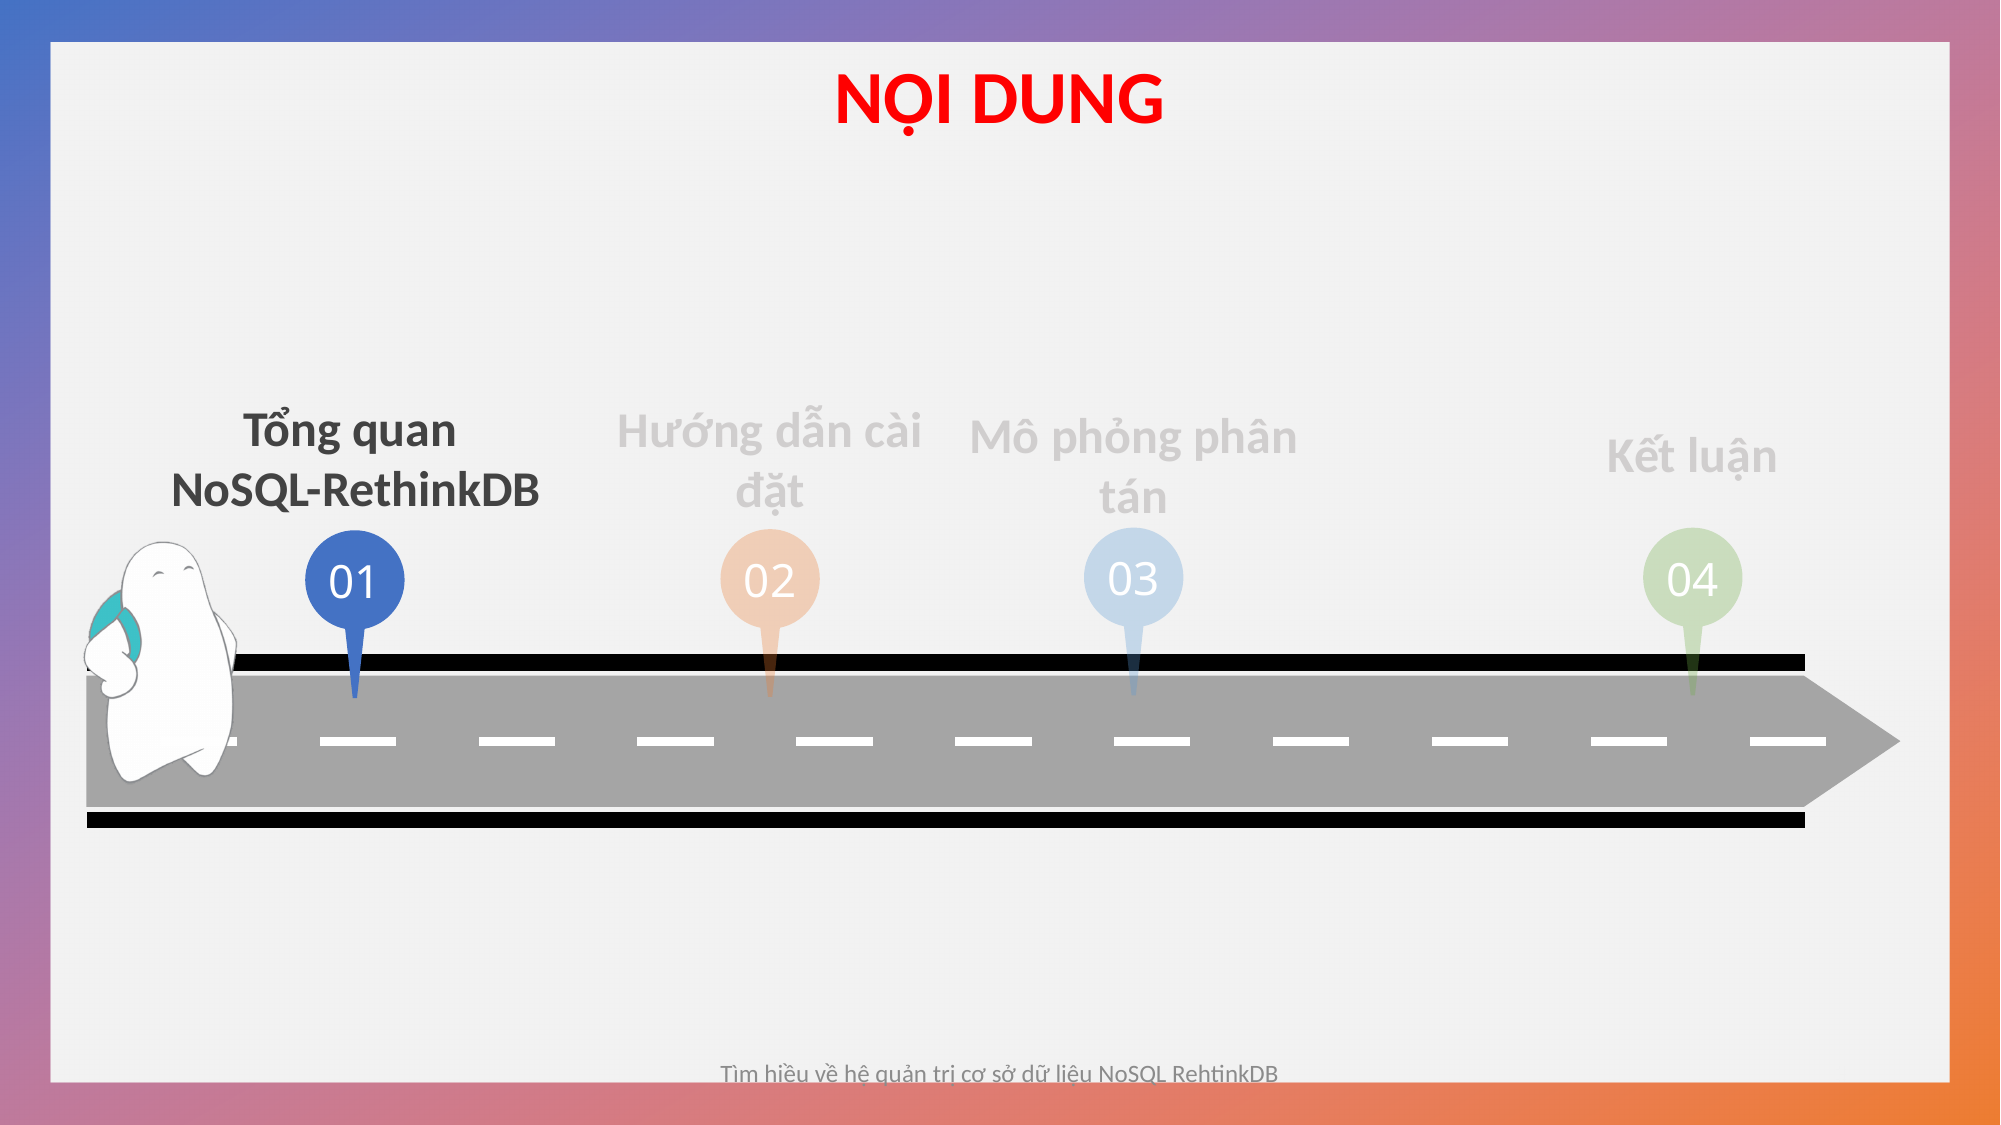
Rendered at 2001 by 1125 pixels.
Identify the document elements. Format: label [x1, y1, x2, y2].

picture [0, 0, 2000, 1125]
text_box [86, 654, 1901, 828]
